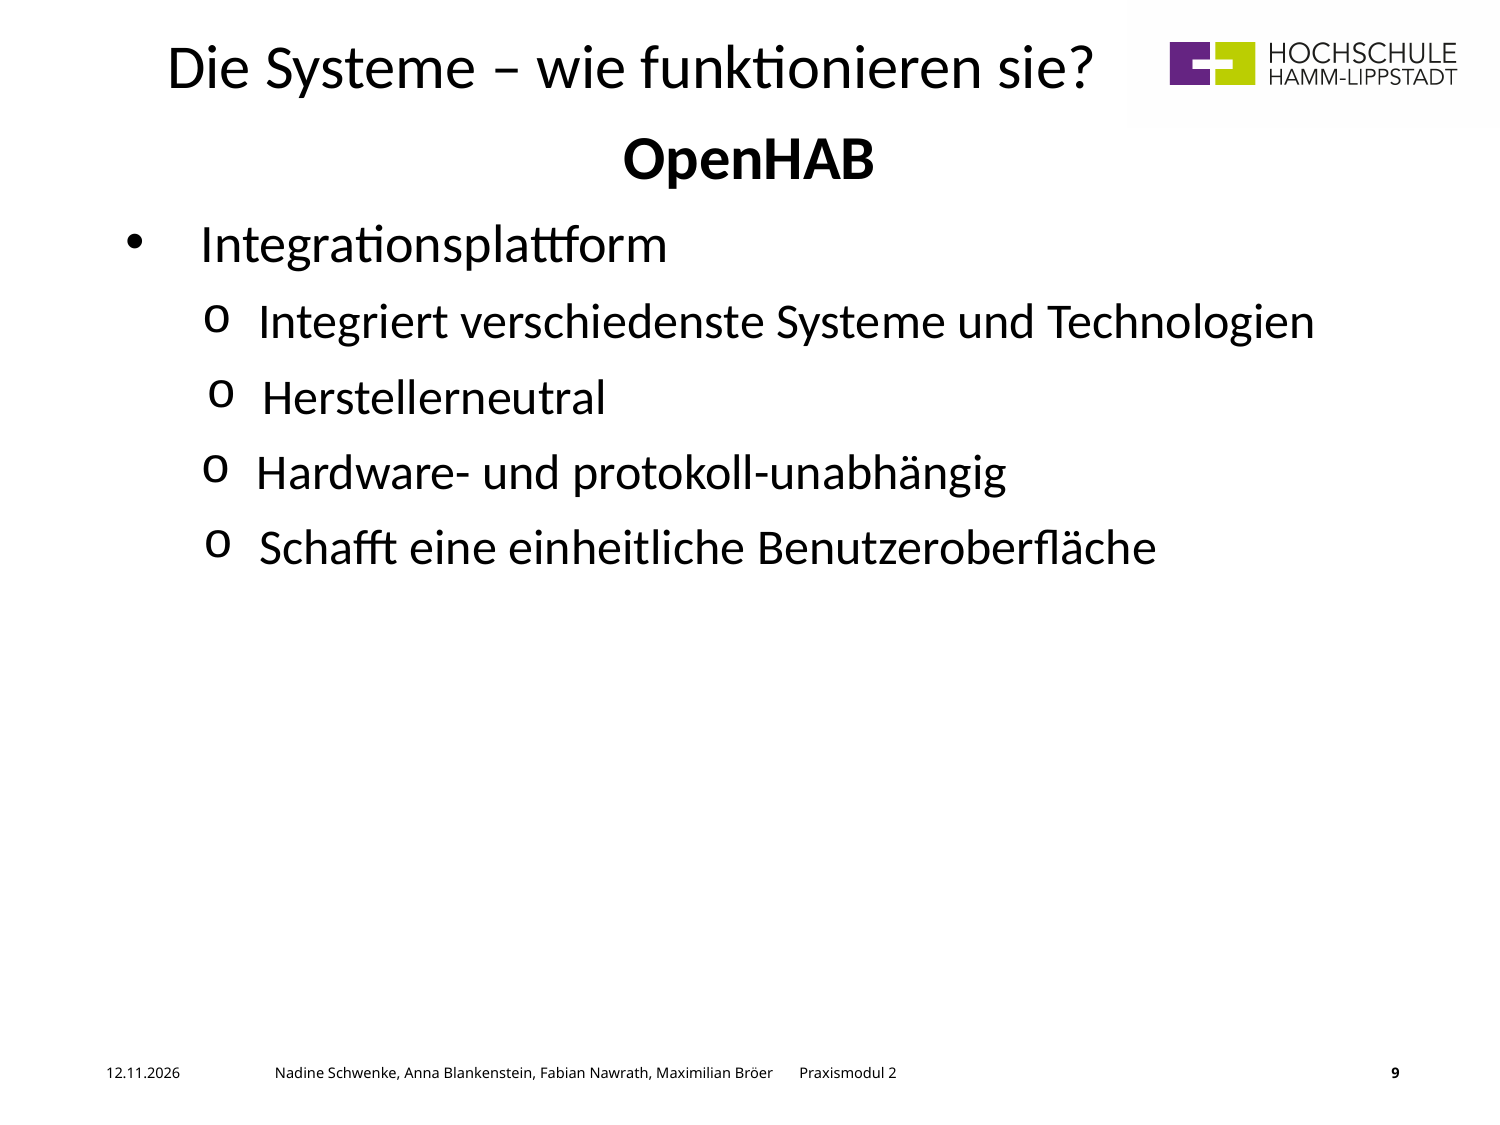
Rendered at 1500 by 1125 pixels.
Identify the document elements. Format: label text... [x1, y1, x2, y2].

text_box OpenHAB [608, 109, 892, 200]
text_box Integriert verschiedenste Systeme und Technologien [112, 281, 1332, 357]
picture [1127, 0, 1500, 128]
text_box Integrationsplattform [110, 200, 685, 281]
slide_number 9 [1324, 1065, 1400, 1084]
text_box Schafft eine einheitliche Benutzeroberfläche [113, 507, 1173, 582]
text_box Die Systeme – wie funktionieren sie? [152, 19, 1112, 109]
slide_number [106, 1065, 1263, 1084]
text_box Hardware- und protokoll-unabhängig [110, 432, 1023, 507]
text_box Herstellerneutral [116, 357, 623, 432]
